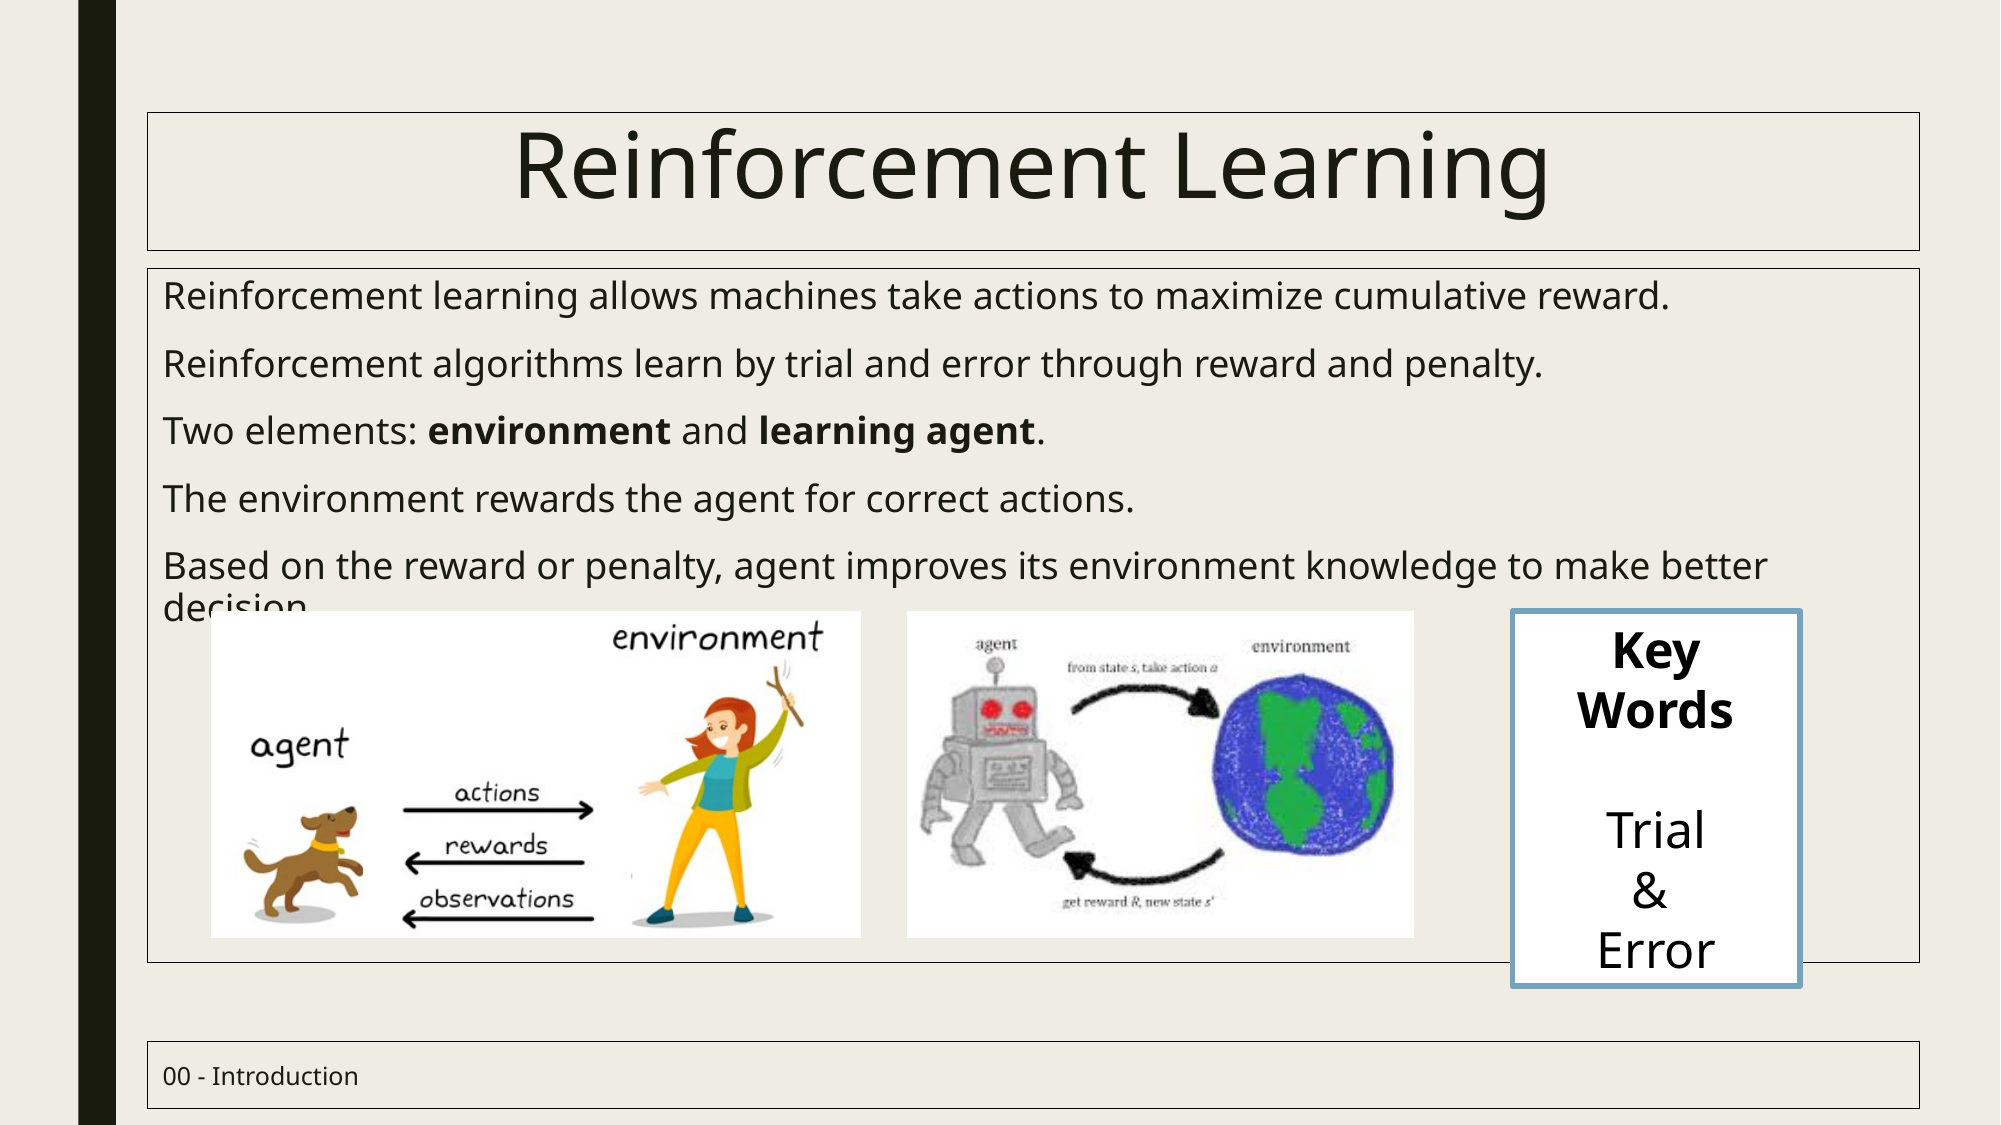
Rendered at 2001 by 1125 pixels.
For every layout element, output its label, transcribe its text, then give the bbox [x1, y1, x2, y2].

text_box Key Words Trial & Error [1510, 608, 1803, 989]
footer 00 - Introduction [147, 1041, 1920, 1109]
title Reinforcement Learning [147, 112, 1920, 251]
list Reinforcement learning allows machines take actions to maximize cumulative reward. Reinforcement algorithms learn by trial and error through reward and penalty. Two elements: environment and learning agent. The environment rewards the agent for correct actions. Based on the reward or penalty, agent improves its environment knowledge to make better decision. [147, 268, 1920, 963]
picture [211, 611, 861, 938]
picture [906, 611, 1414, 938]
